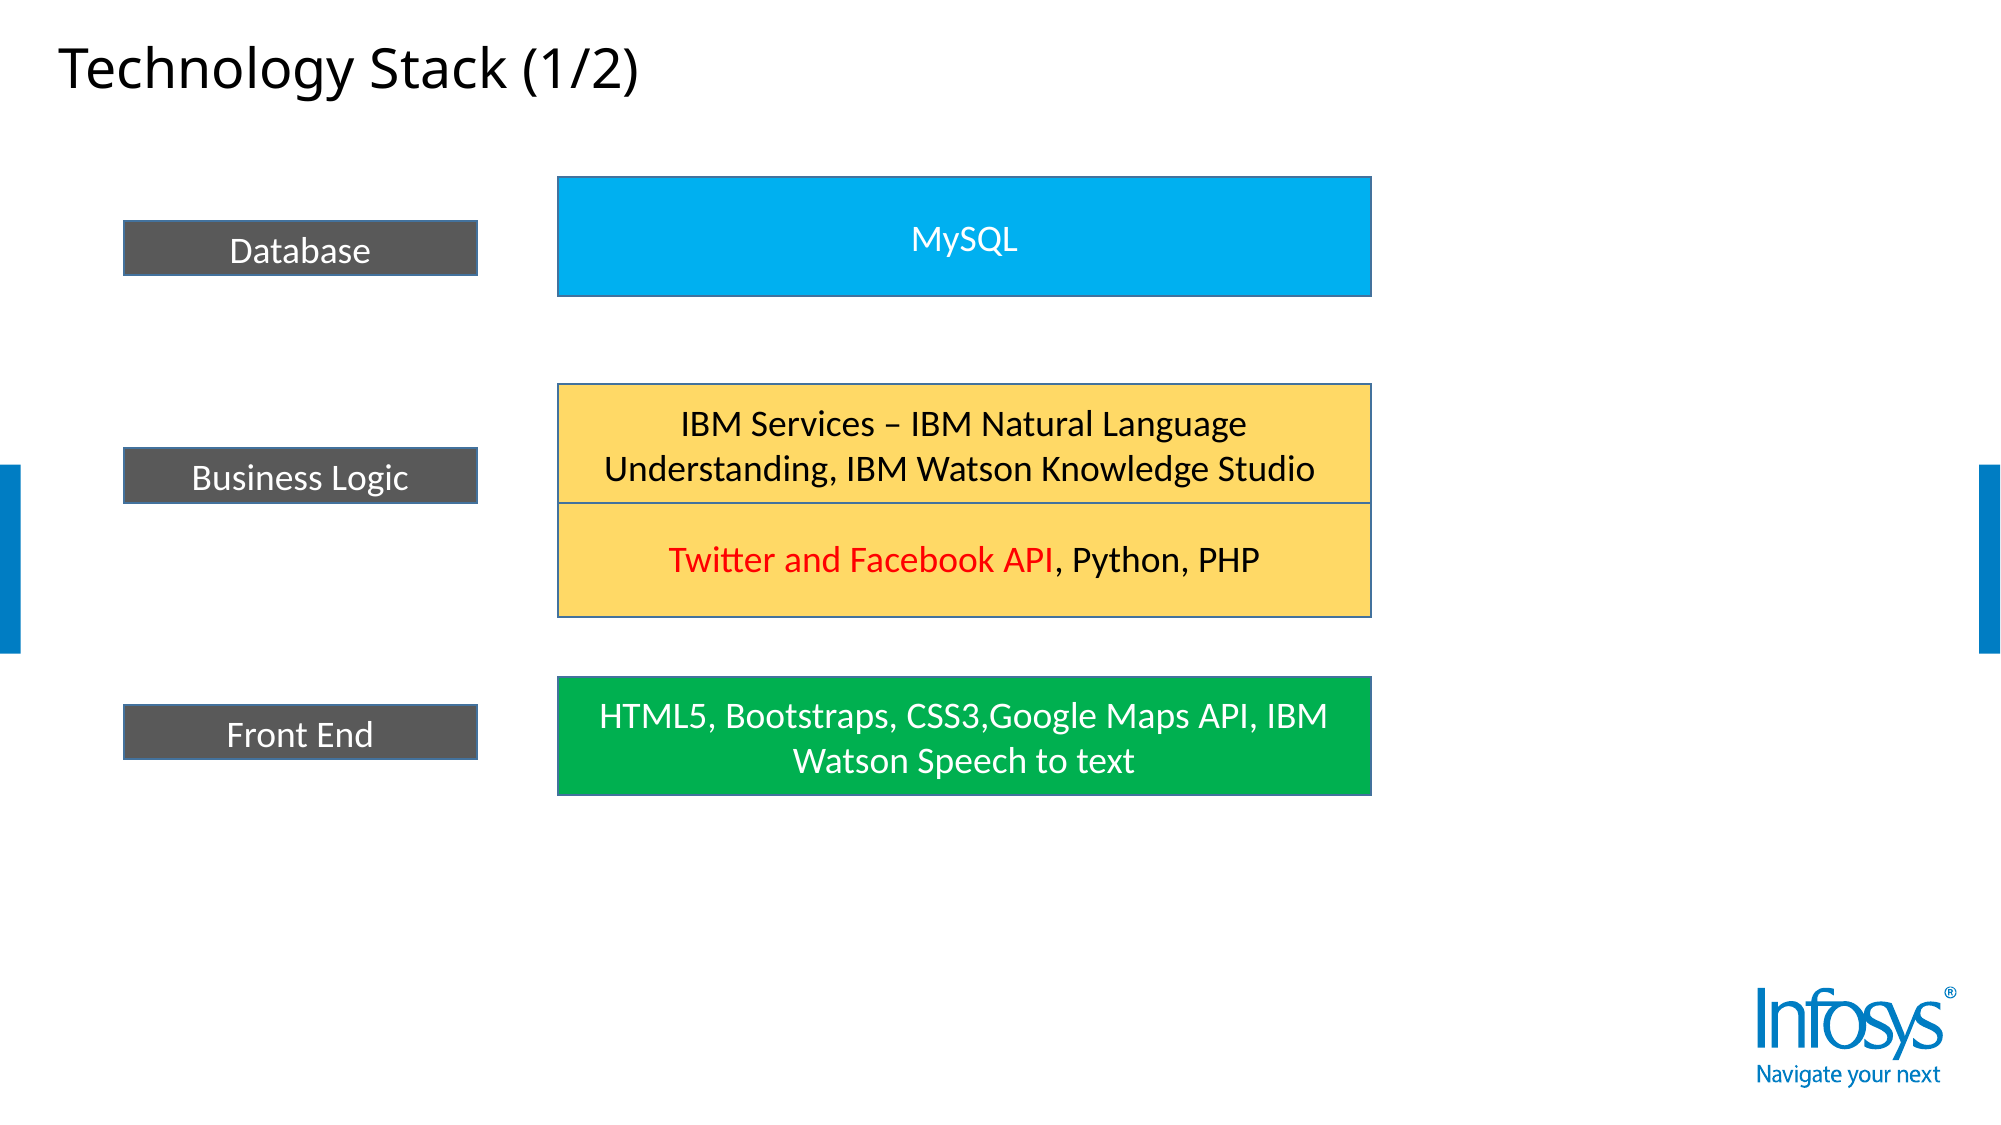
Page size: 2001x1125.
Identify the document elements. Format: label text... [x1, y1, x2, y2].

text_box Business Logic [123, 447, 478, 504]
text_box HTML5, Bootstraps, CSS3,Google Maps API, IBM Watson Speech to text [557, 676, 1372, 796]
title Technology Stack (1/2) [43, 32, 1952, 132]
text_box Front End [123, 704, 478, 760]
text_box IBM Services – IBM Natural Language Understanding, IBM Watson Knowledge Studio [557, 383, 1372, 504]
text_box Twitter and Facebook API, Python, PHP [557, 504, 1372, 618]
text_box MySQL [557, 176, 1372, 297]
text_box Database [123, 220, 478, 276]
